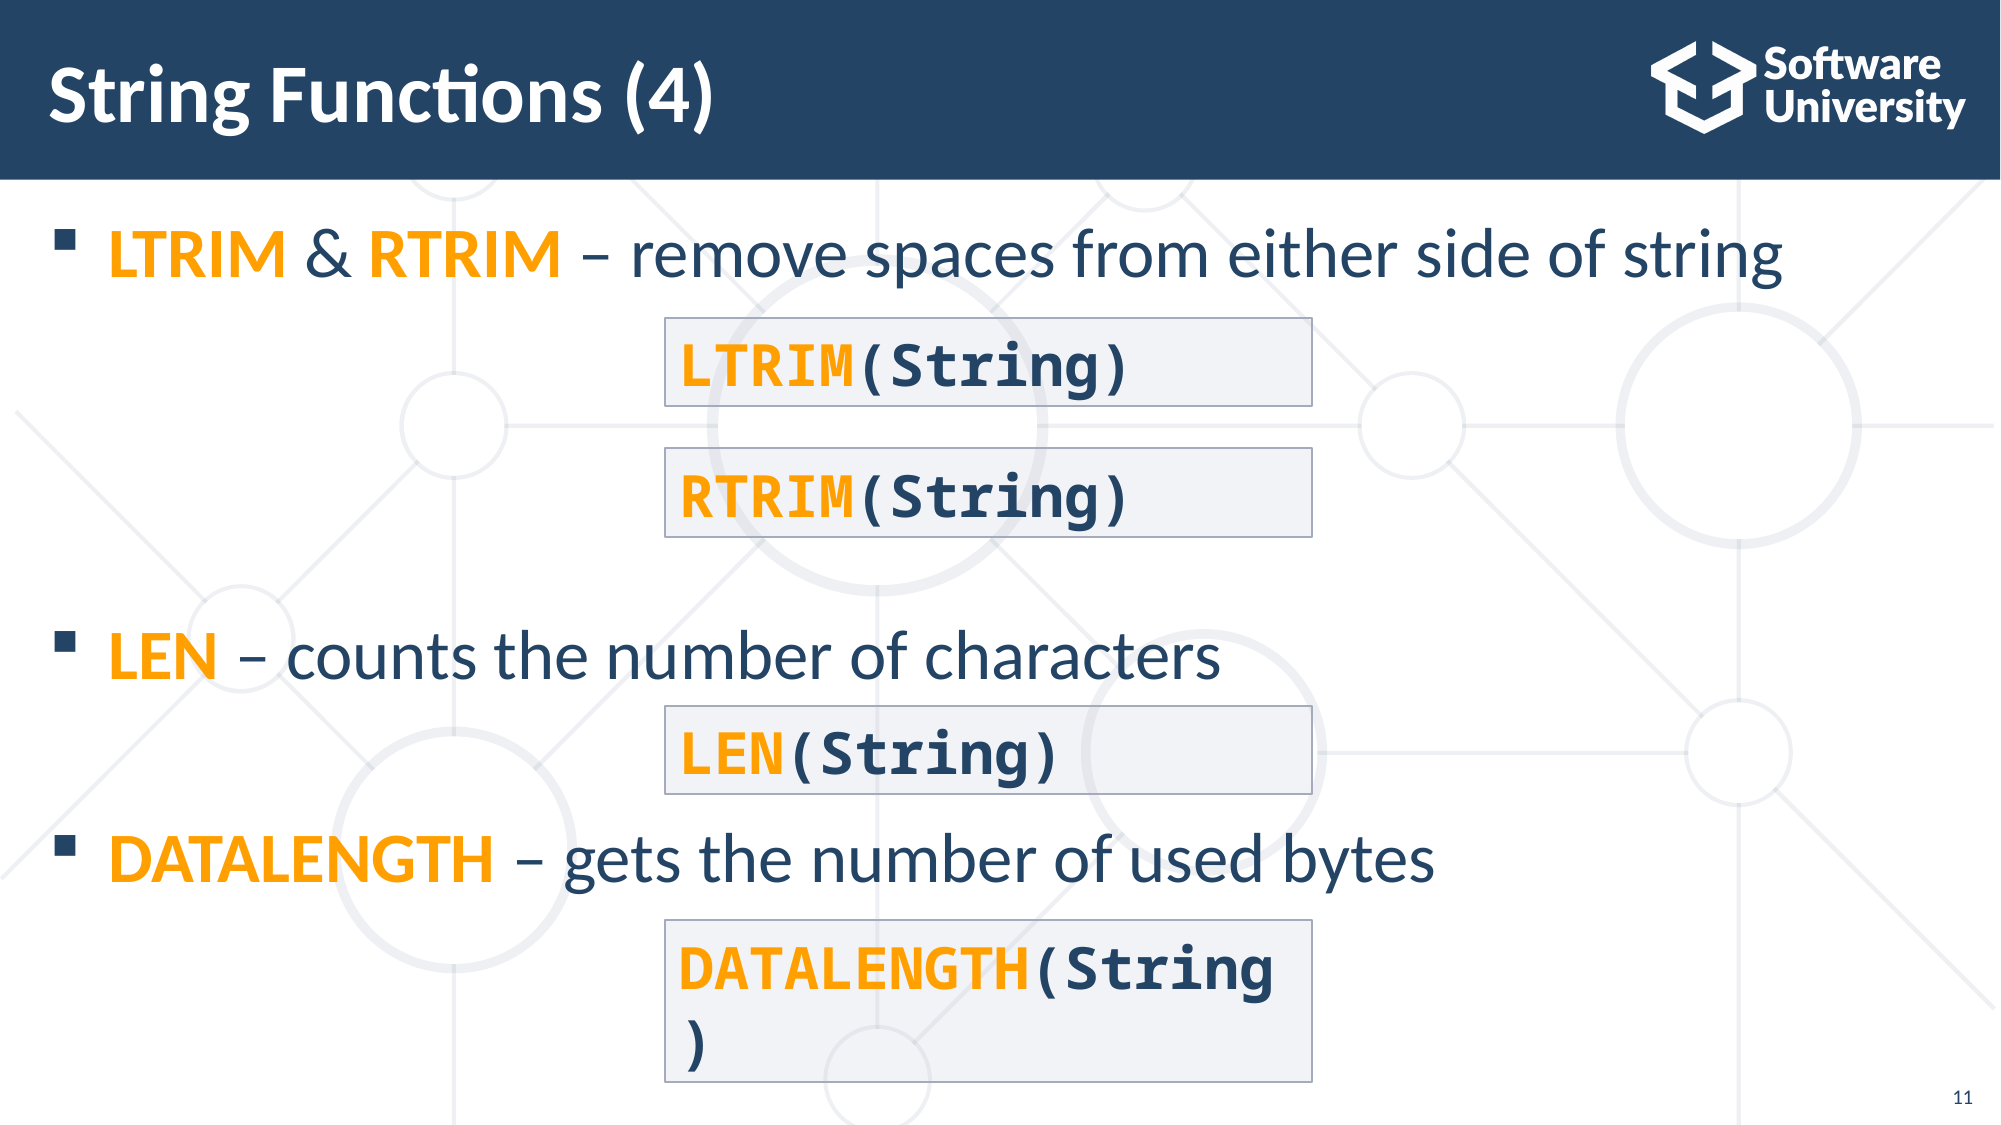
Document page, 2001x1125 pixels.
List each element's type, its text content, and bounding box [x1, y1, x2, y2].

slide_number 11 [1927, 1067, 1989, 1117]
title String Functions (4) [31, 16, 1625, 162]
text_box DATALENGTH(String) [664, 920, 1312, 1082]
text_box LEN(String) [664, 705, 1312, 794]
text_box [664, 317, 1313, 539]
picture [1651, 41, 1966, 134]
list LTRIM & RTRIM – remove spaces from either side of string LEN – counts the number of characters DATALENGTH – gets the number of used bytes [31, 196, 1970, 1104]
